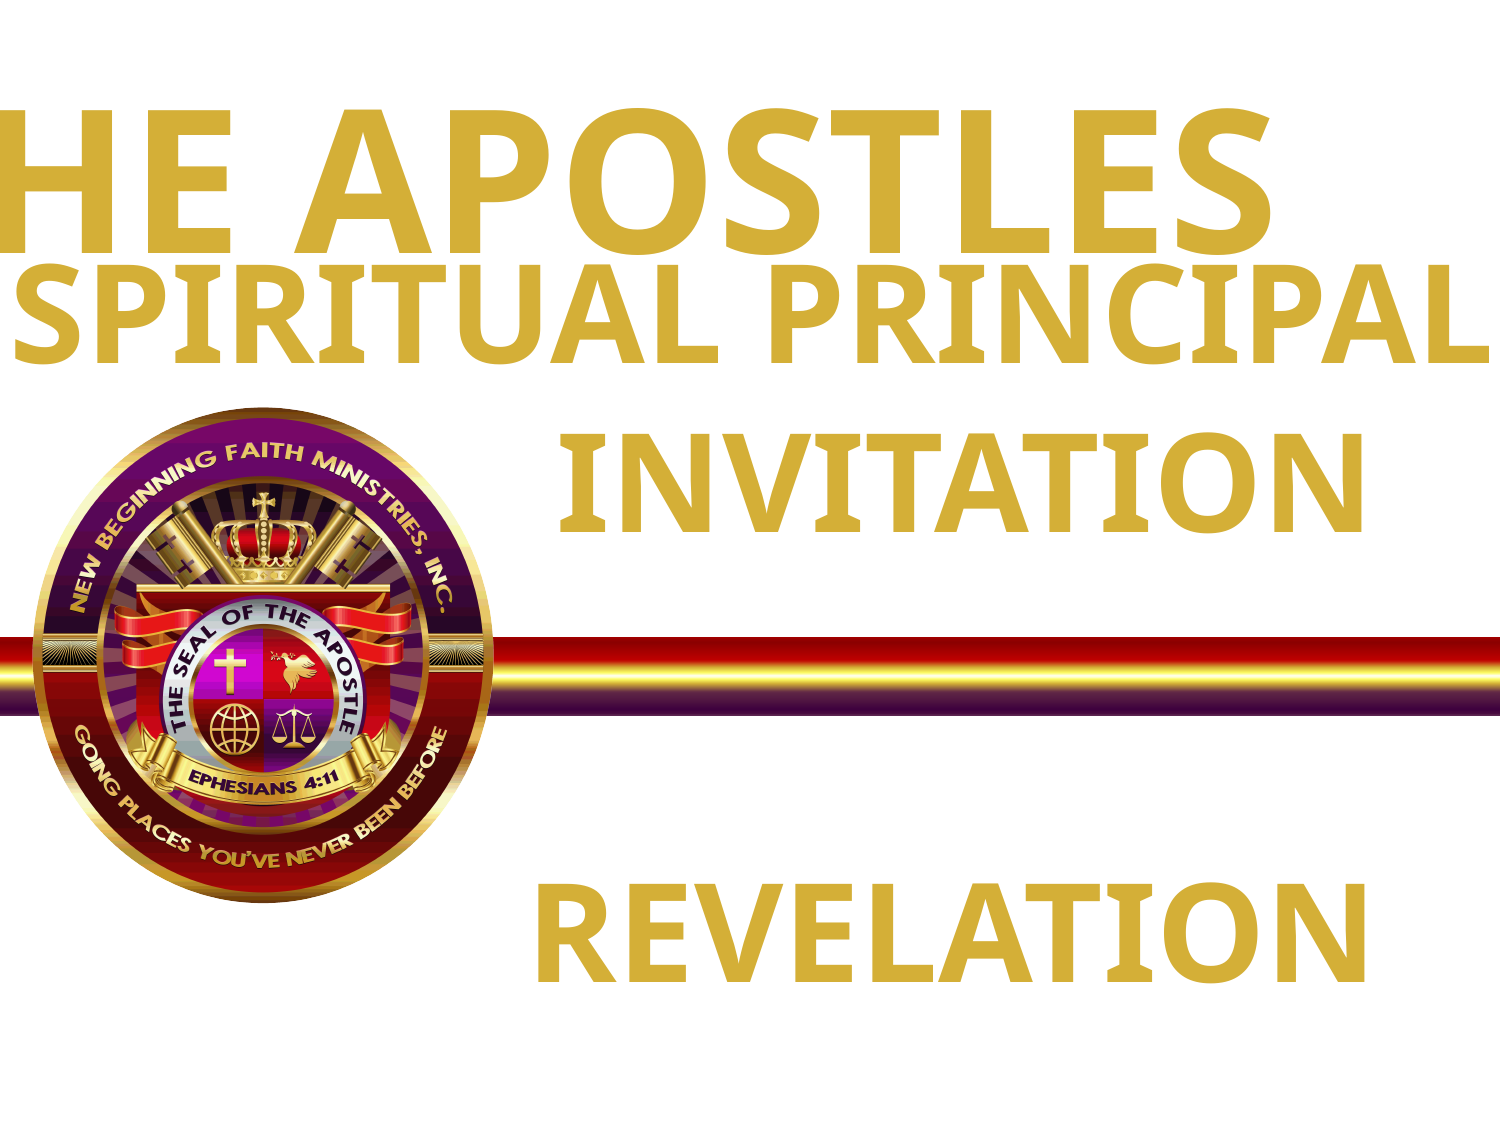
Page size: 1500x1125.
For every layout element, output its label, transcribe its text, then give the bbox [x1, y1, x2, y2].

text_box THE APOSTLES [0, 46, 1294, 218]
text_box SPIRITUAL PRINCIPAL [0, 218, 1500, 399]
text_box INVITATION [541, 387, 1390, 568]
text_box REVELATION [511, 837, 1394, 1018]
picture [0, 399, 1500, 908]
